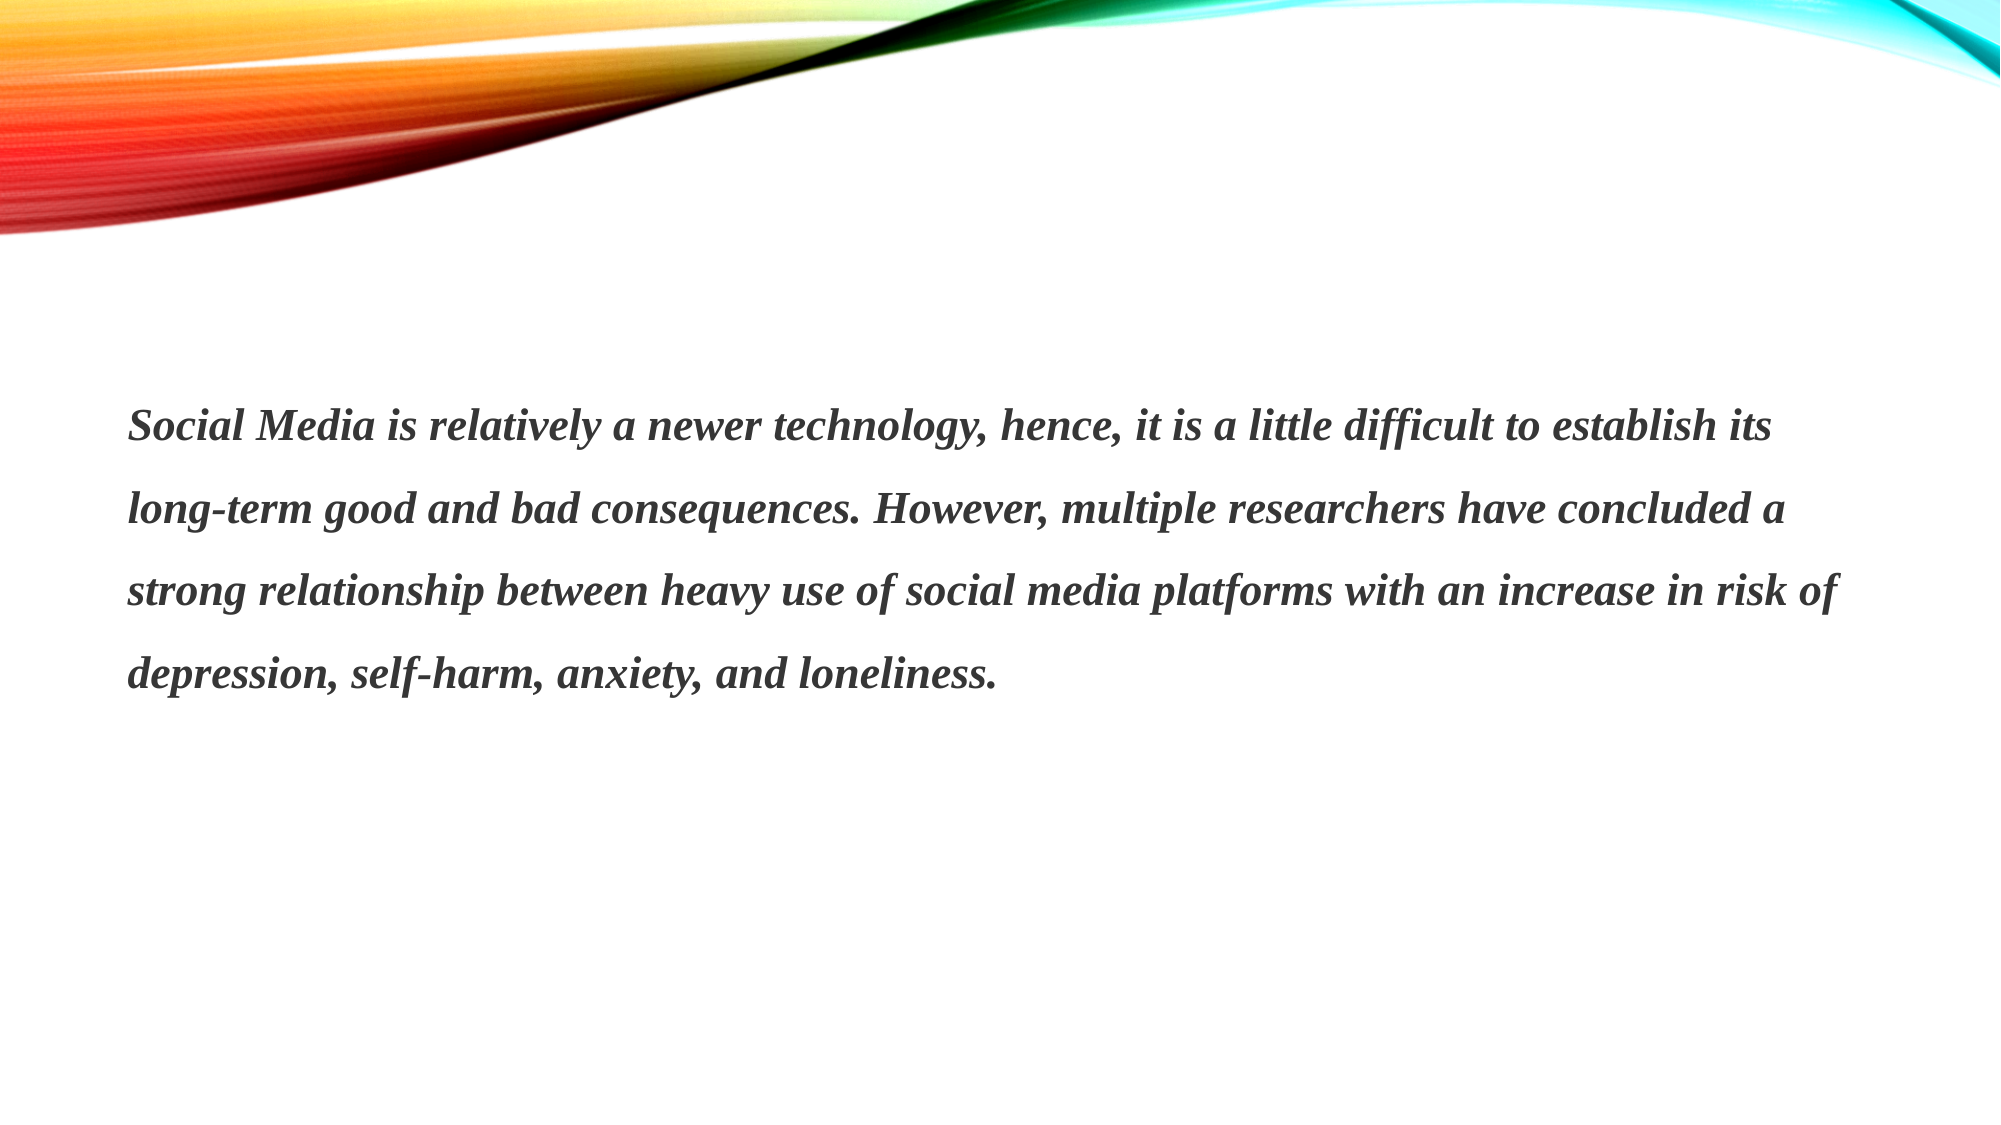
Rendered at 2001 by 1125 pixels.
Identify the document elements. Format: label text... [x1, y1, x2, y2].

picture [0, 0, 2000, 237]
list Social Media is relatively a newer technology, hence, it is a little difficult to establish its long-term good and bad consequences. However, multiple researchers have concluded a strong relationship between heavy use of social media platforms with an increase in risk of depression, self-harm, anxiety, and loneliness. [112, 360, 1888, 1021]
